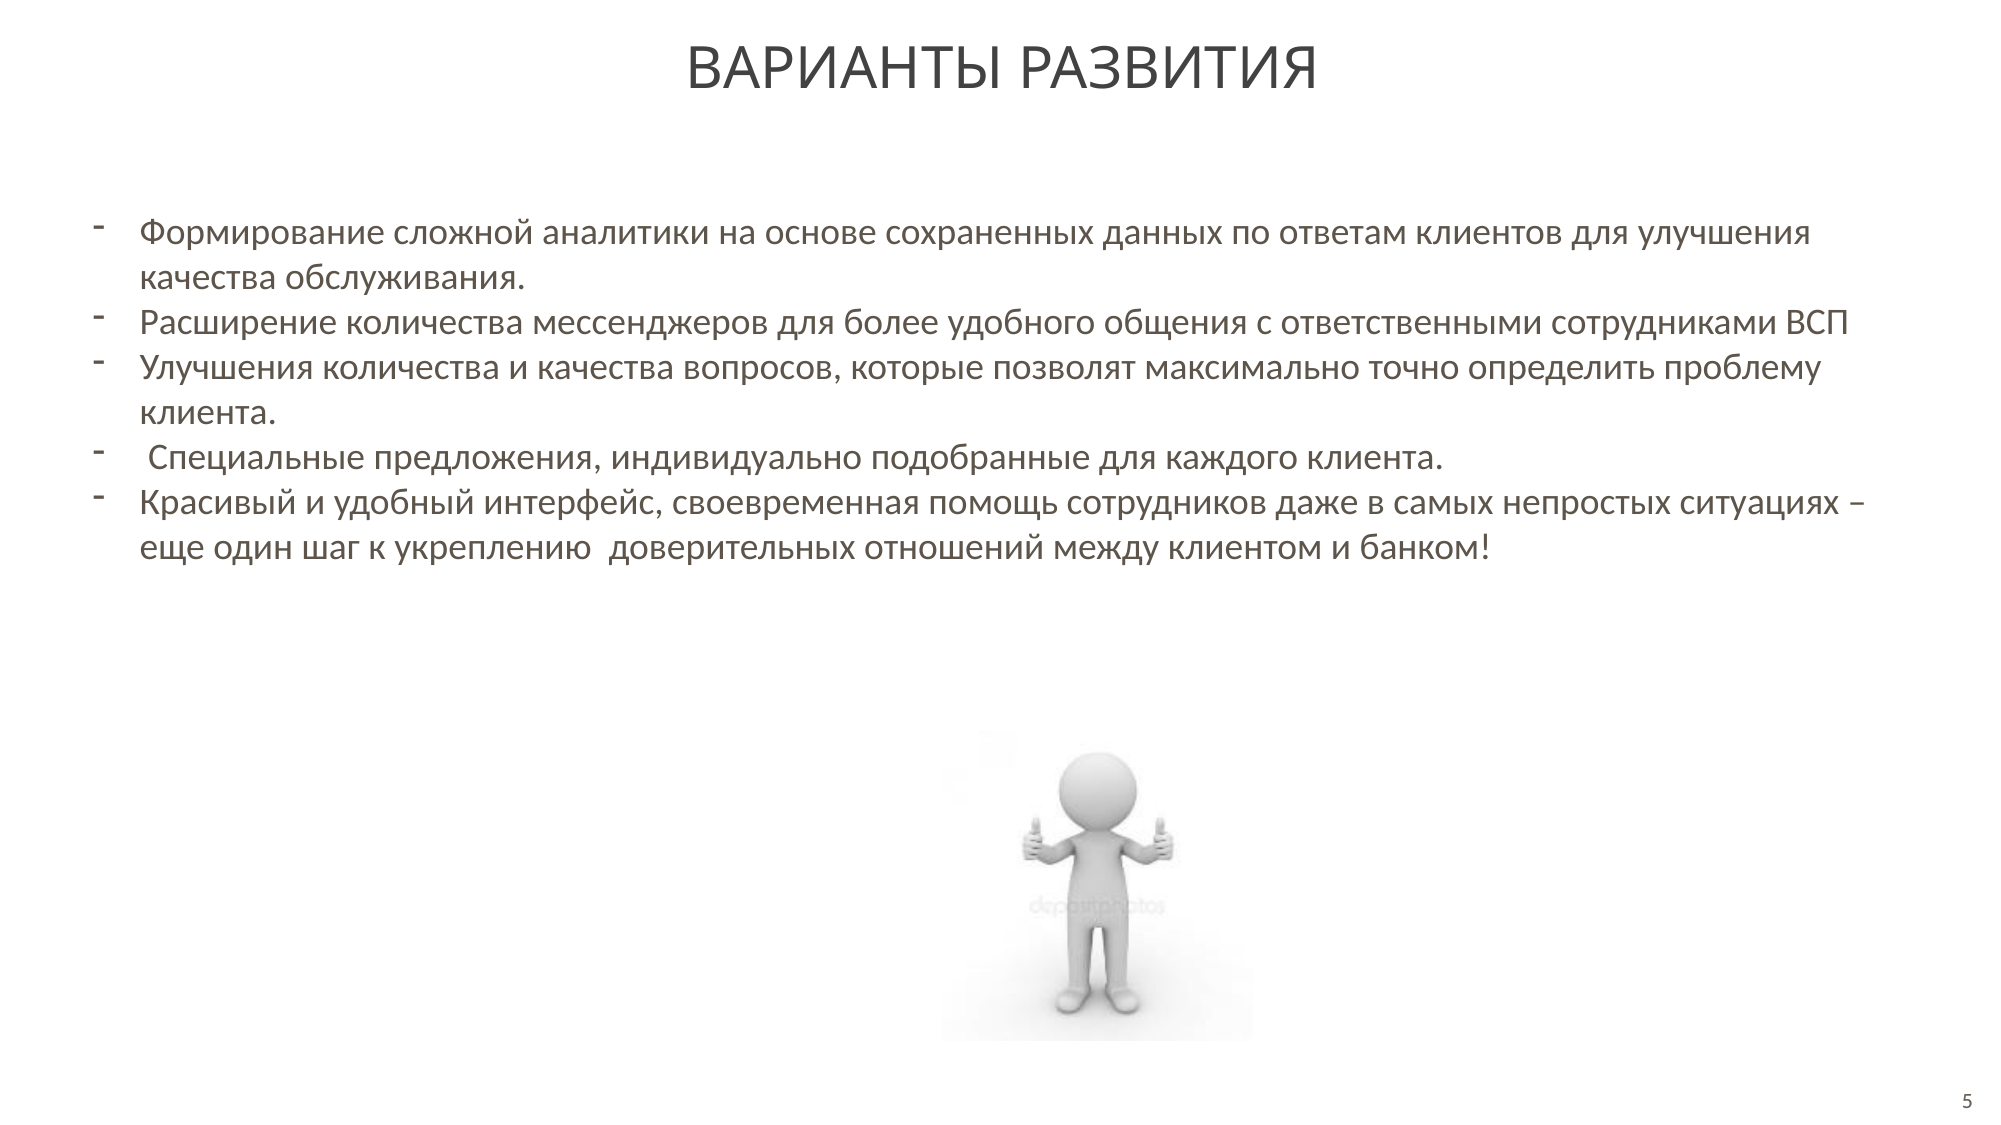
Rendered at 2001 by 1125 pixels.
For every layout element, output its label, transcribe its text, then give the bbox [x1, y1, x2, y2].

text_box Формирование сложной аналитики на основе сохраненных данных по ответам клиентов для улучшения качества обслуживания. Расширение количества мессенджеров для более удобного общения с ответственными сотрудниками ВСП Улучшения количества и качества вопросов, которые позволят максимально точно определить проблему клиента. Специальные предложения, индивидуально подобранные для каждого клиента. Красивый и удобный интерфейс, своевременная помощь сотрудников даже в самых непростых ситуациях – еще один шаг к укреплению доверительных отношений между клиентом и банком! [78, 199, 1939, 620]
title Варианты развития [53, 31, 1952, 124]
text_box 5 [1938, 1070, 1997, 1125]
picture [942, 730, 1253, 1041]
